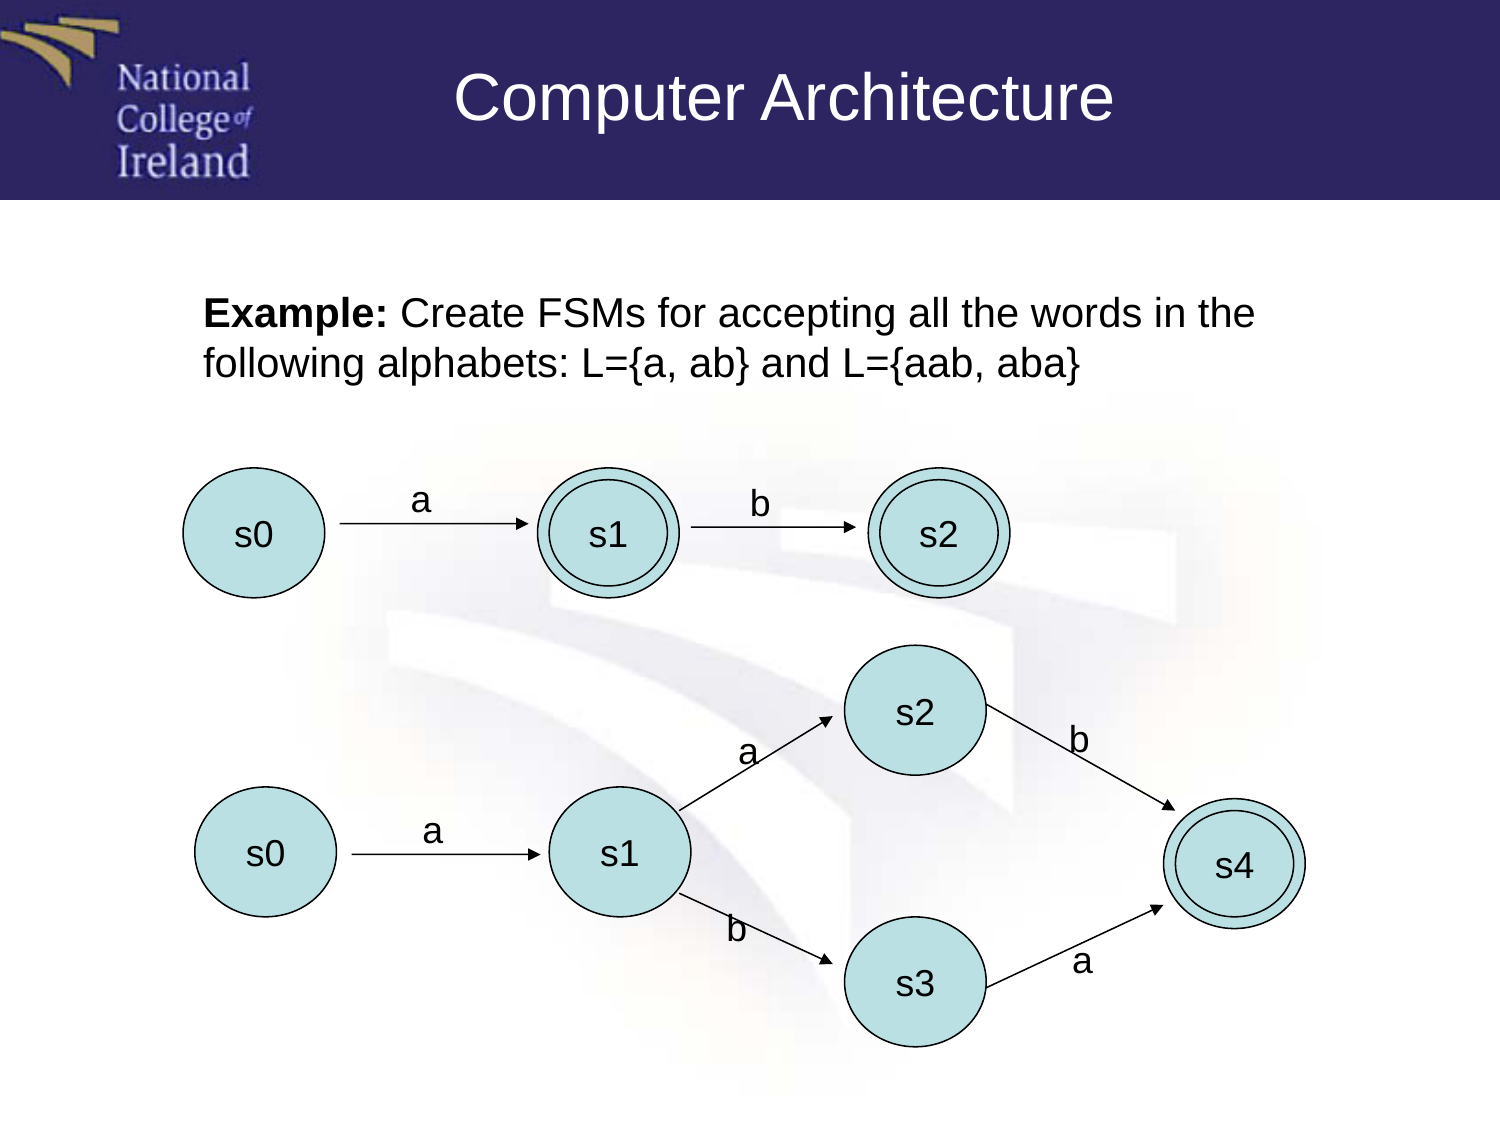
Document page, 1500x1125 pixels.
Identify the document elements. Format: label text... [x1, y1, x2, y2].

text_box [1099, 768, 1176, 811]
text_box [1108, 904, 1164, 931]
text_box a [723, 719, 774, 779]
text_box s4 [1175, 810, 1294, 917]
text_box so [1163, 798, 1306, 929]
text_box so [868, 467, 1010, 598]
text_box [786, 520, 857, 534]
text_box [459, 848, 541, 861]
text_box s1 [549, 786, 691, 917]
text_box a [395, 467, 447, 528]
text_box a [1057, 928, 1108, 989]
text_box s0 [183, 467, 325, 598]
text_box Computer Architecture [147, 0, 1423, 188]
text_box [762, 931, 833, 965]
text_box s2 [879, 479, 999, 586]
text_box s2 [844, 645, 987, 776]
text_box s3 [844, 916, 987, 1047]
text_box b [1054, 707, 1105, 768]
text_box a [407, 798, 459, 859]
text_box [774, 716, 833, 753]
picture [0, 226, 1350, 1125]
picture [0, 0, 1500, 200]
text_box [537, 467, 680, 599]
text_box s0 [194, 786, 337, 917]
text_box b [735, 471, 786, 532]
text_box b [711, 896, 762, 957]
text_box [447, 517, 529, 530]
text_box Example: Create FSMs for accepting all the words in the following alphabets: L={a, ab} and L={aab, aba} [88, 278, 1329, 1024]
